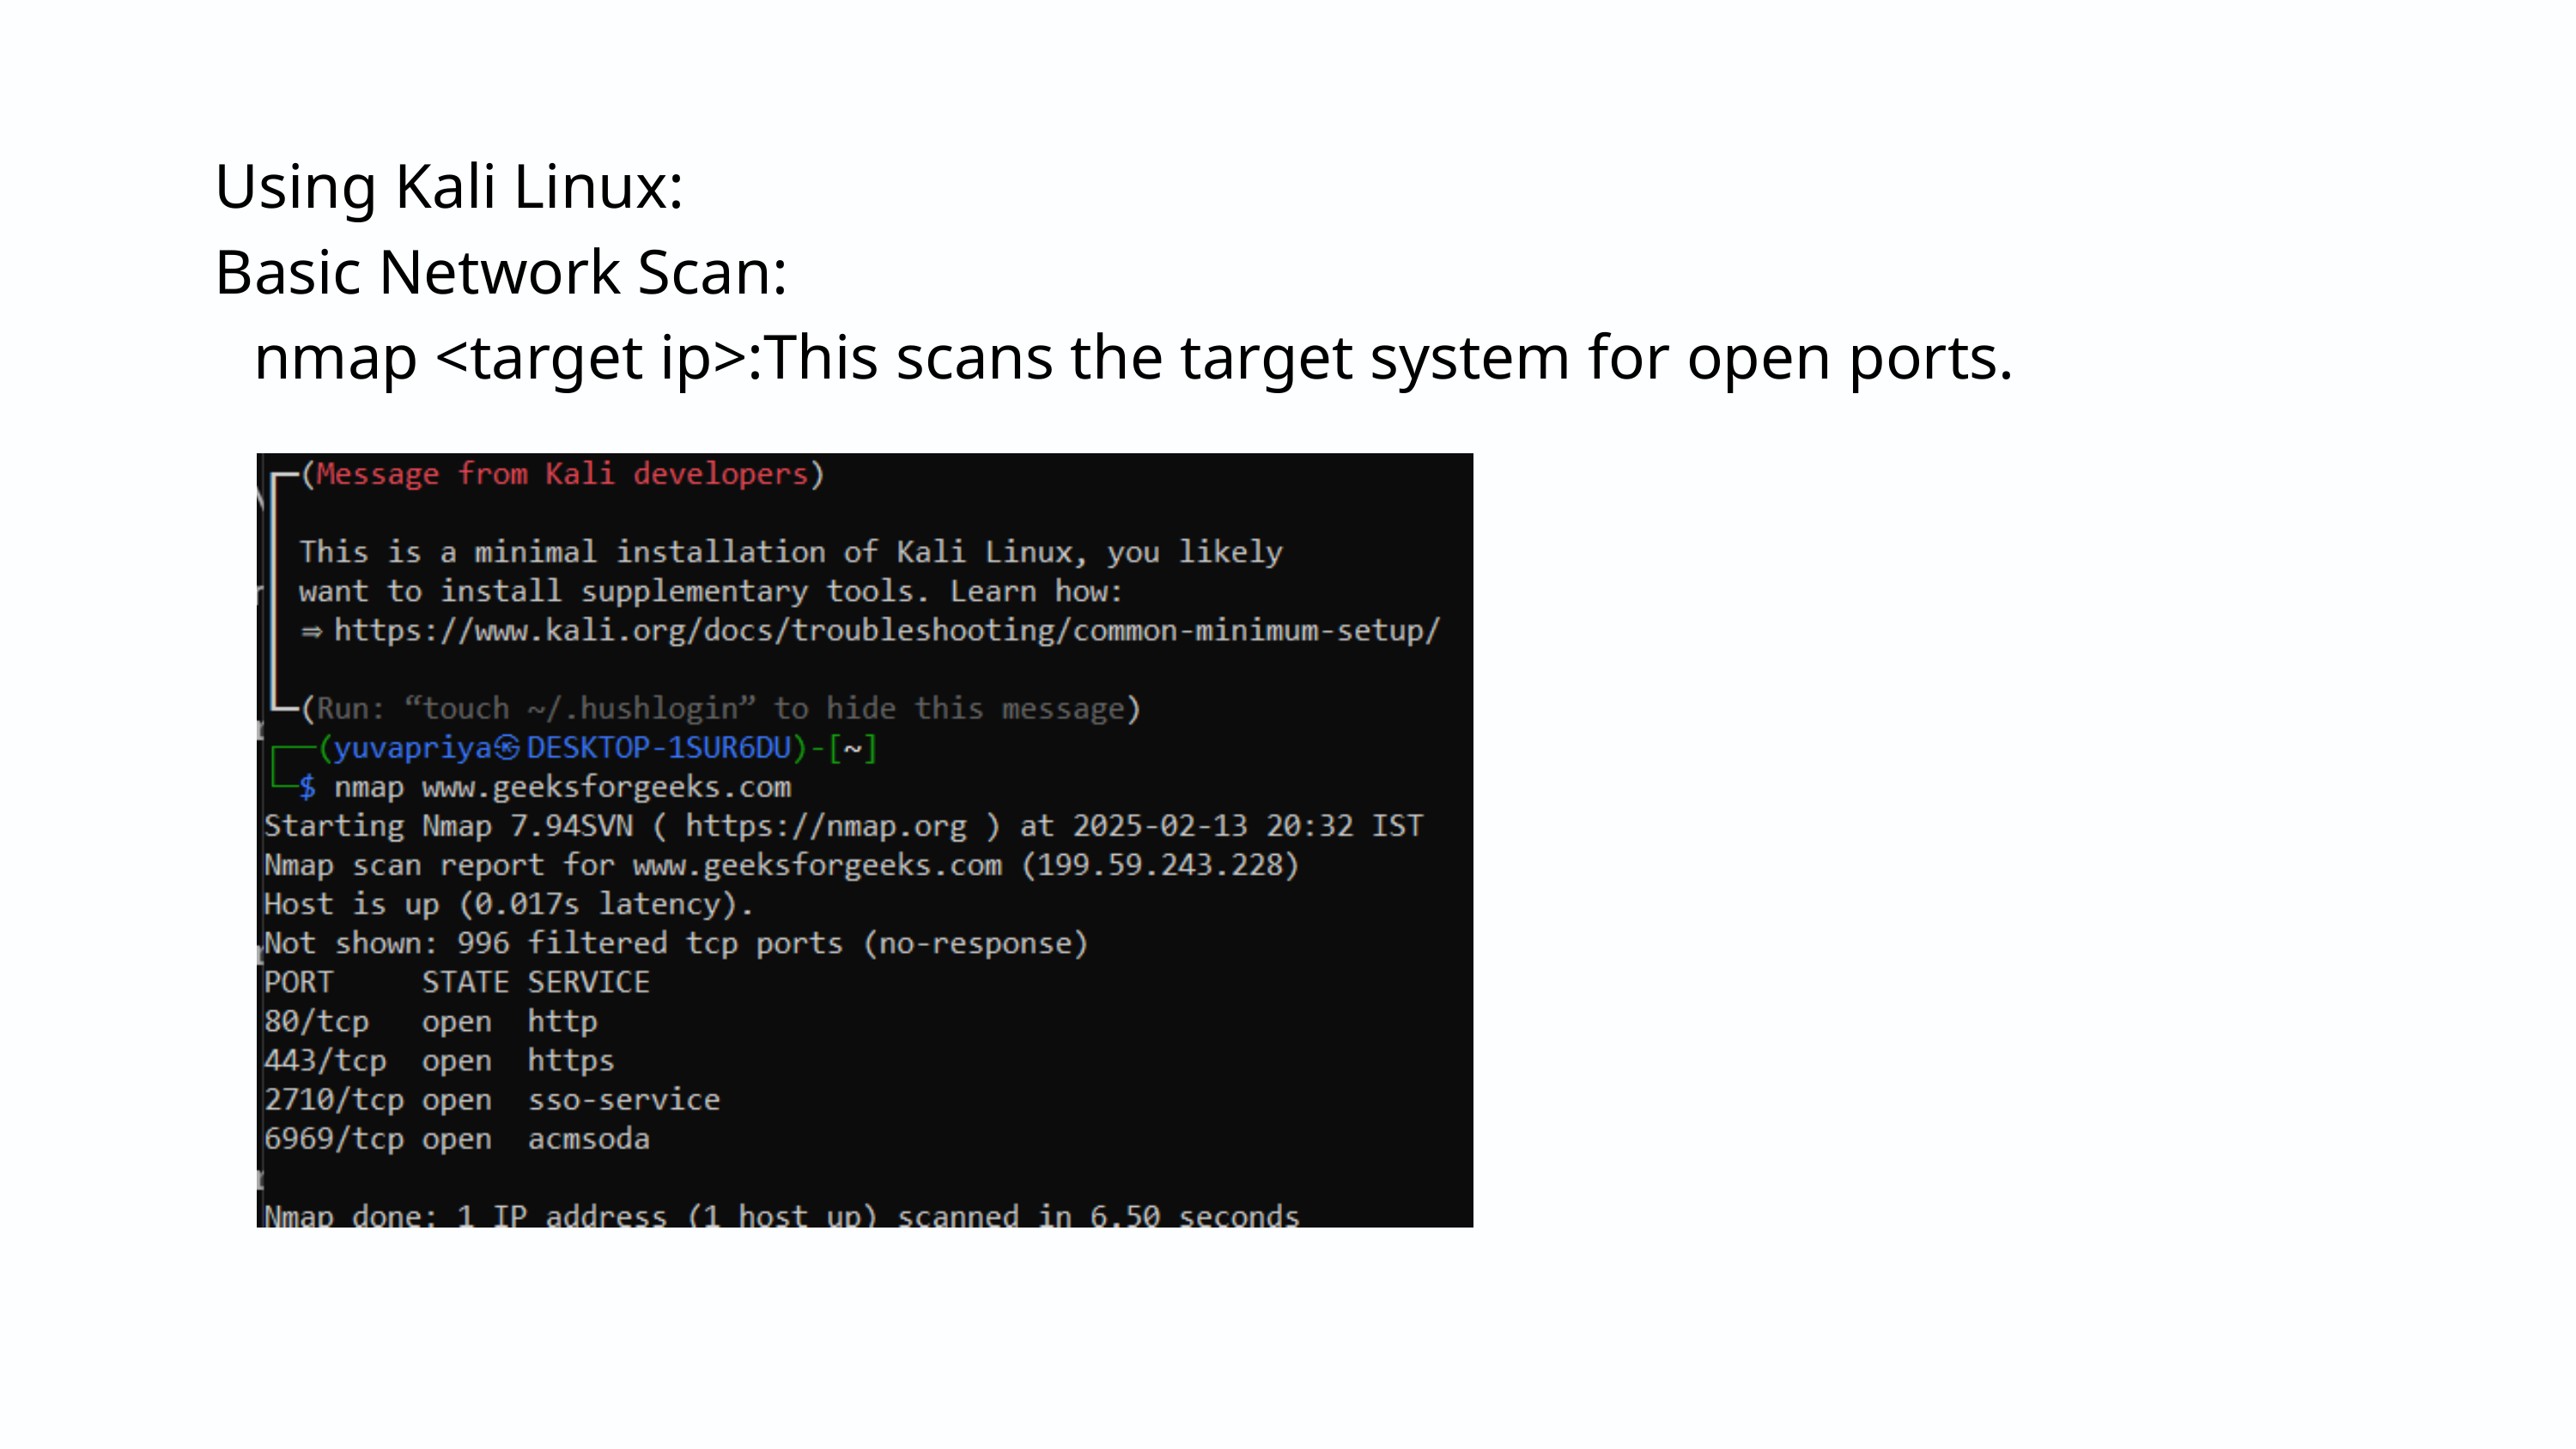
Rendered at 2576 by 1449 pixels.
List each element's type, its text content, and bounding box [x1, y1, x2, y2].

text_box Using Kali Linux: Basic Network Scan: nmap <target ip>:This scans the target system for open ports. [215, 135, 2056, 391]
text_box [257, 453, 1473, 1228]
